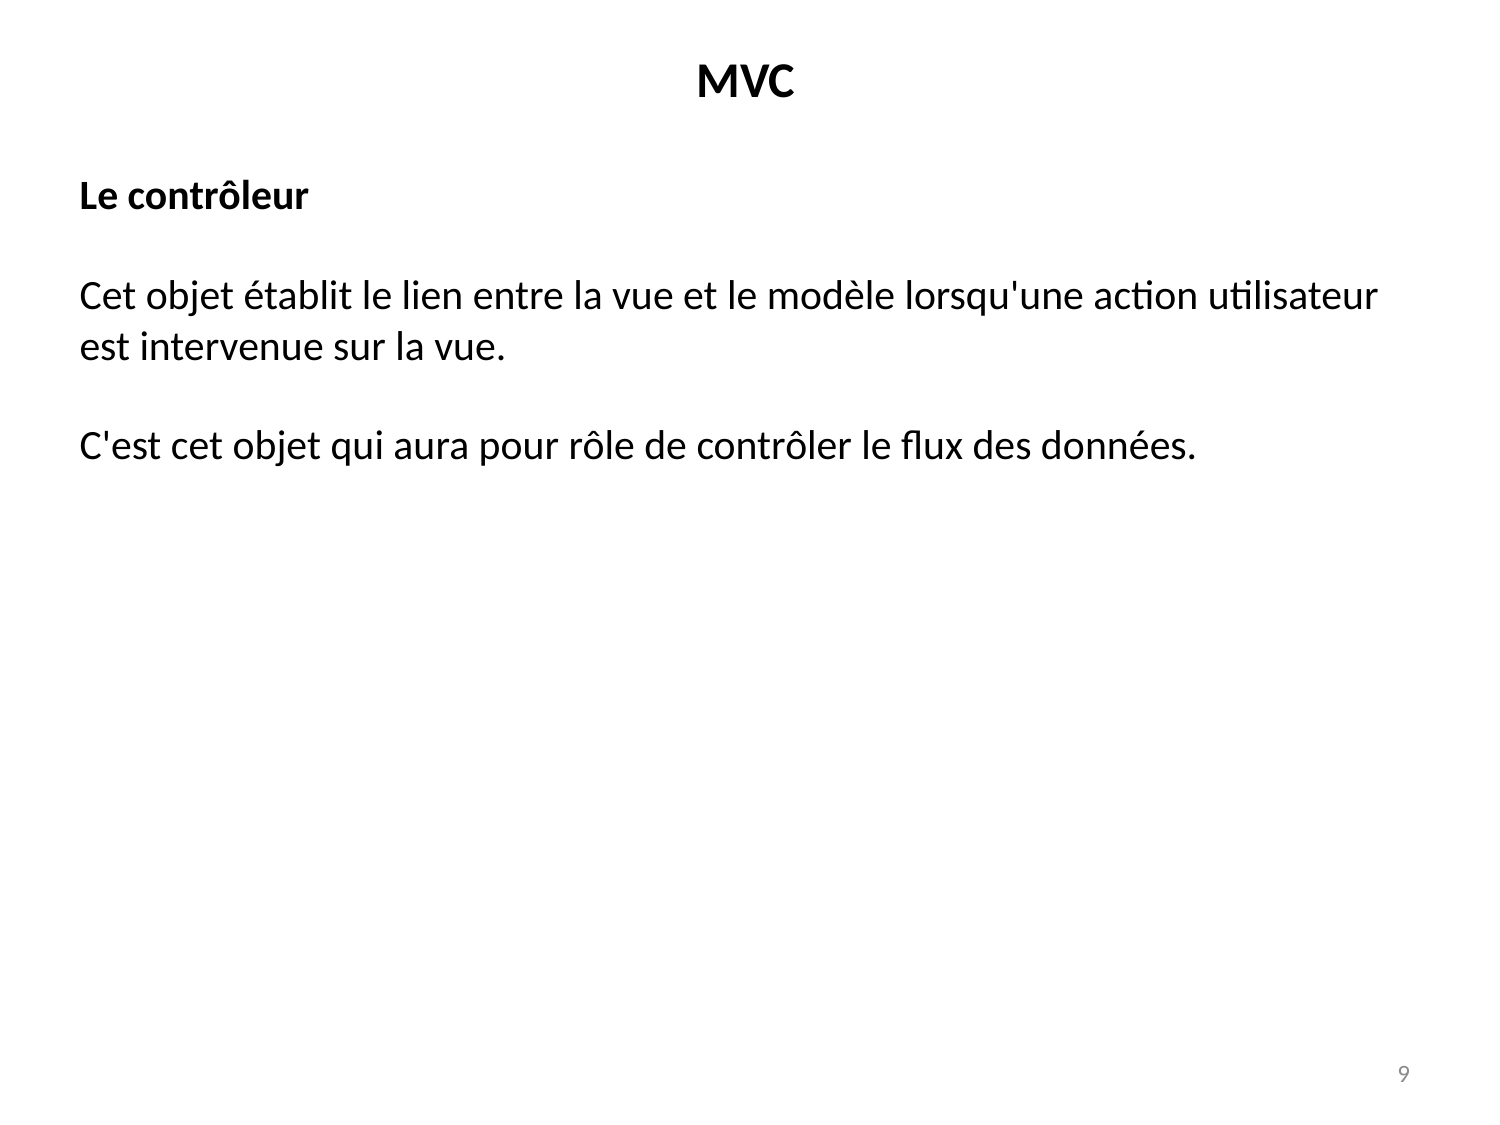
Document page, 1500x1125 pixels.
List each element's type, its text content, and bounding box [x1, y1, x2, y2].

text_box Le contrôleur Cet objet établit le lien entre la vue et le modèle lorsqu'une action utilisateur est intervenue sur la vue. C'est cet objet qui aura pour rôle de contrôler le flux des données. [64, 160, 1442, 476]
slide_number 9 [1074, 1042, 1425, 1103]
text_box MVC [43, 39, 1449, 115]
